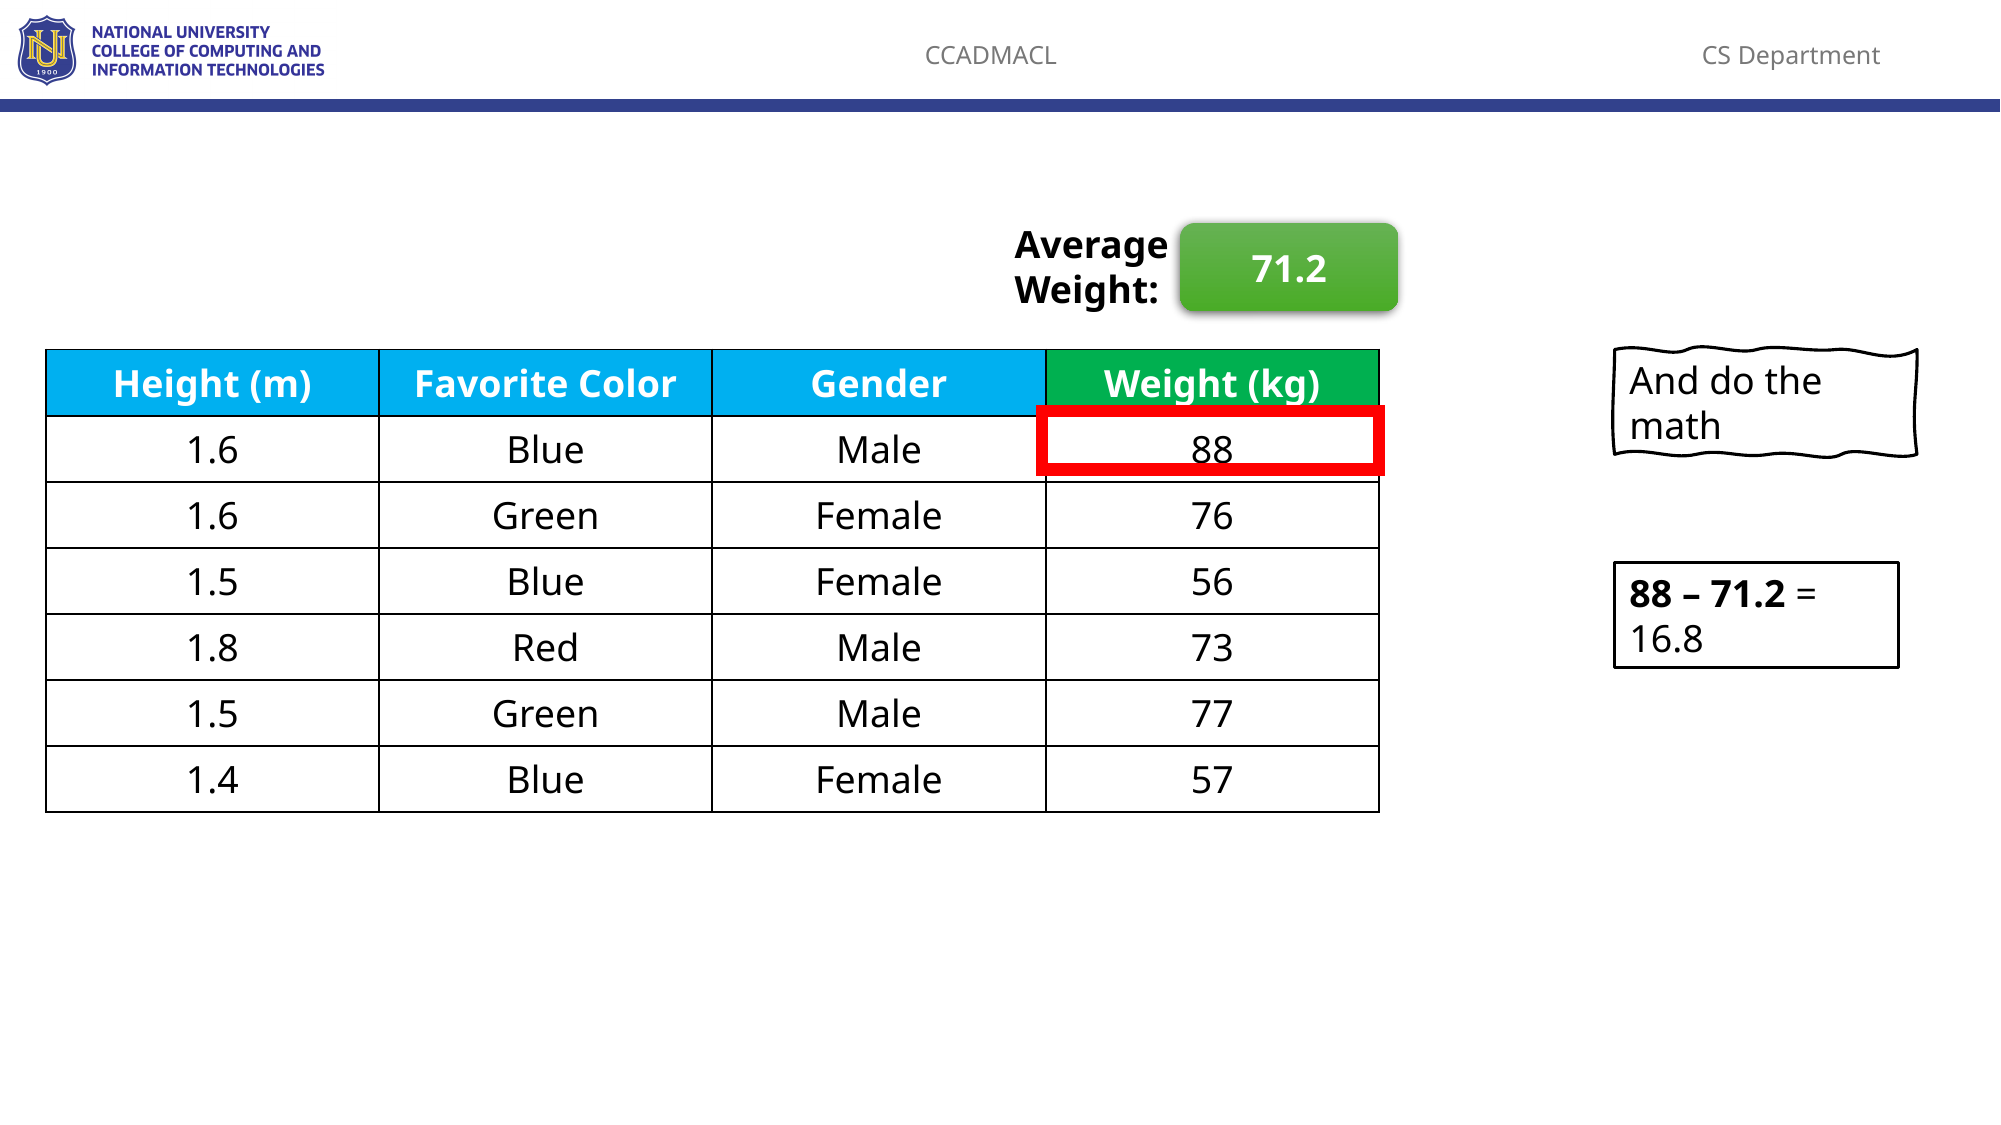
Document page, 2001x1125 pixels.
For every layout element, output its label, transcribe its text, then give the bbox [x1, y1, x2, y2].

table_cell Green [380, 681, 711, 745]
text_box And do the math [1612, 346, 1918, 458]
table_cell 1.6 [47, 483, 378, 547]
text_box 88 – 71.2 = 16.8 [1614, 562, 1899, 668]
table_cell 77 [1047, 681, 1378, 745]
table_cell Female [713, 747, 1045, 811]
table_cell 88 [1047, 471, 1378, 481]
table_cell 1.4 [47, 747, 378, 811]
table_cell Male [713, 417, 1045, 481]
table_header Favorite Color [380, 350, 711, 415]
table_cell Male [713, 681, 1045, 745]
table_cell Red [380, 615, 711, 679]
table_cell 1.5 [47, 549, 378, 613]
table_cell Male [713, 615, 1045, 679]
table_header Gender [713, 350, 1045, 415]
table_cell Blue [380, 549, 711, 613]
table_header Height (m) [47, 350, 378, 415]
table_cell Blue [380, 417, 711, 481]
table_cell 57 [1047, 747, 1378, 811]
table_cell 73 [1047, 615, 1378, 679]
table_cell 1.8 [47, 615, 378, 679]
table_cell 76 [1047, 483, 1378, 547]
picture [0, 0, 337, 99]
table_header Weight (kg) [1047, 350, 1378, 410]
table_cell Female [713, 549, 1045, 613]
table_cell Green [380, 483, 711, 547]
table_cell Female [713, 483, 1045, 547]
table_cell 1.5 [47, 681, 378, 745]
table_cell 1.6 [47, 417, 378, 481]
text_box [999, 213, 1399, 321]
text_box [1040, 410, 1381, 471]
table_cell 56 [1047, 549, 1378, 613]
table_cell Blue [380, 747, 711, 811]
